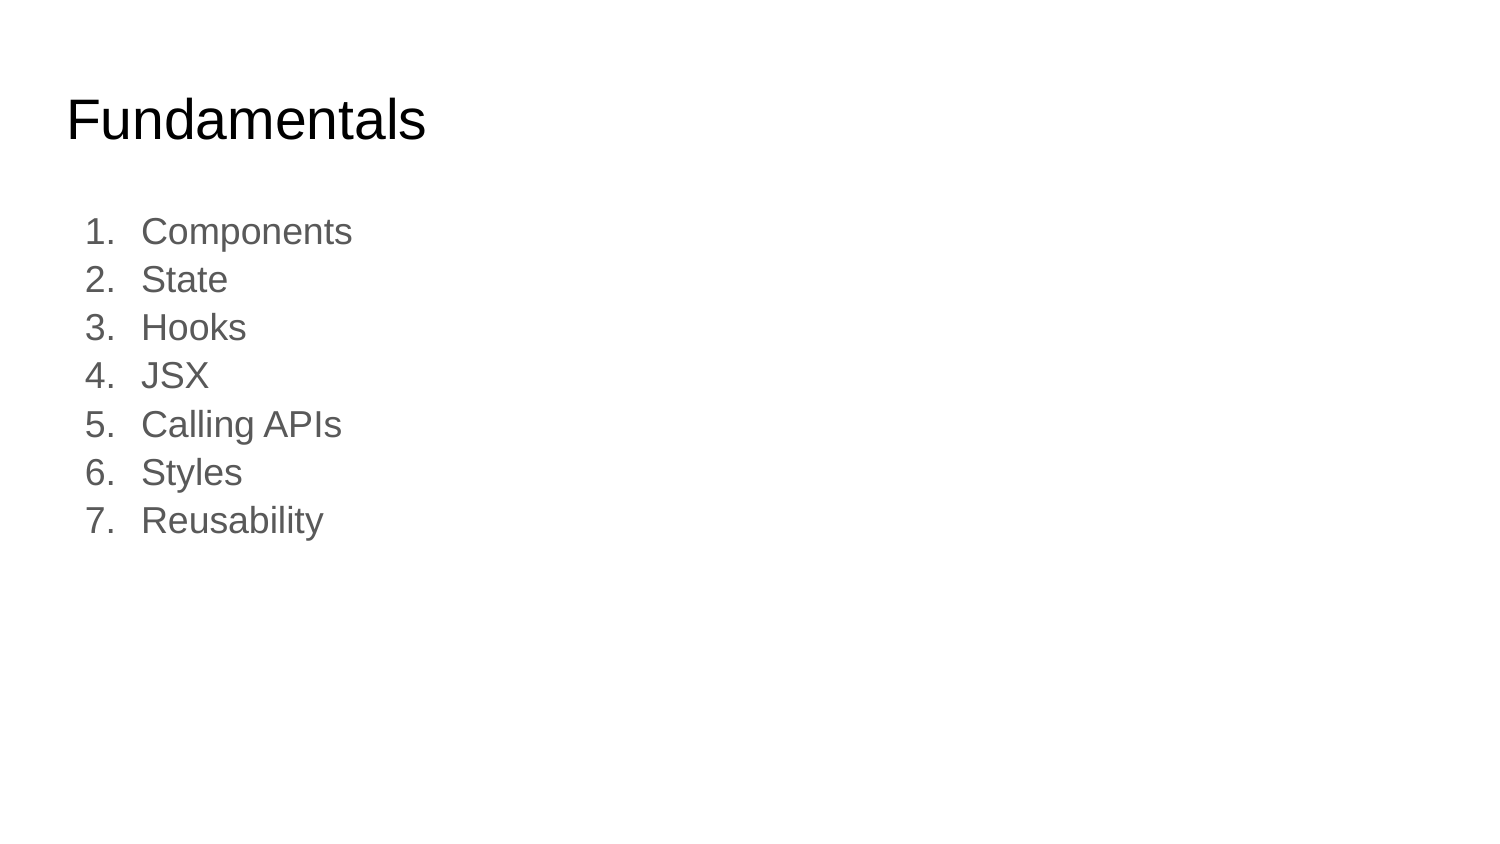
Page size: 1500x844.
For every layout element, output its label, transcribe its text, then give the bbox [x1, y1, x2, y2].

title Fundamentals [51, 72, 1449, 167]
list Components State Hooks JSX Calling APIs Styles Reusability [51, 189, 1449, 750]
